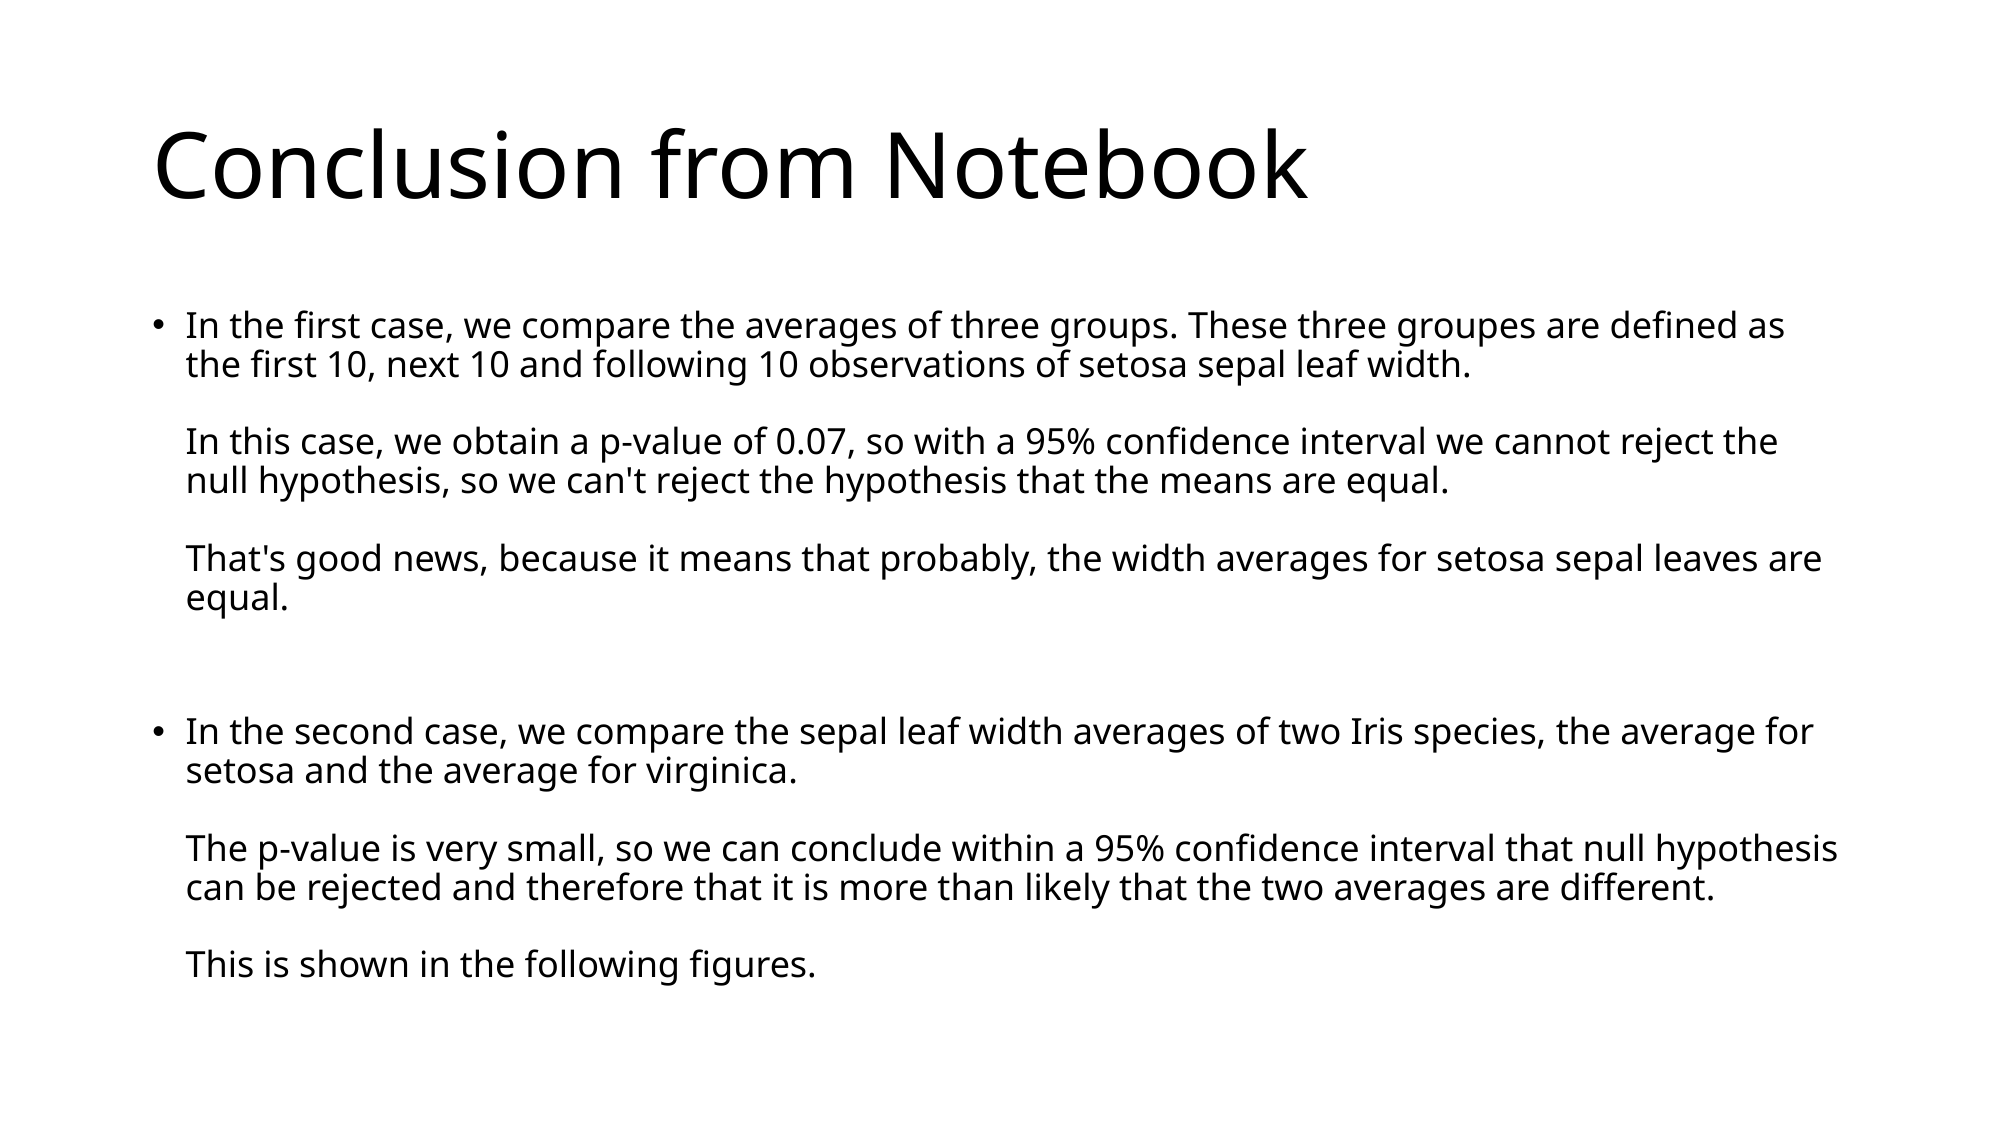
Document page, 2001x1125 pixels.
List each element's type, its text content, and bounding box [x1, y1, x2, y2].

list In the first case, we compare the averages of three groups. These three groupes are defined as the first 10, next 10 and following 10 observations of setosa sepal leaf width. In this case, we obtain a p-value of 0.07, so with a 95% confidence interval we cannot reject the null hypothesis, so we can't reject the hypothesis that the means are equal. That's good news, because it means that probably, the width averages for setosa sepal leaves are equal. In the second case, we compare the sepal leaf width averages of two Iris species, the average for setosa and the average for virginica. The p-value is very small, so we can conclude within a 95% confidence interval that null hypothesis can be rejected and therefore that it is more than likely that the two averages are different. This is shown in the following figures. [137, 299, 1863, 1014]
title Conclusion from Notebook [137, 59, 1863, 278]
